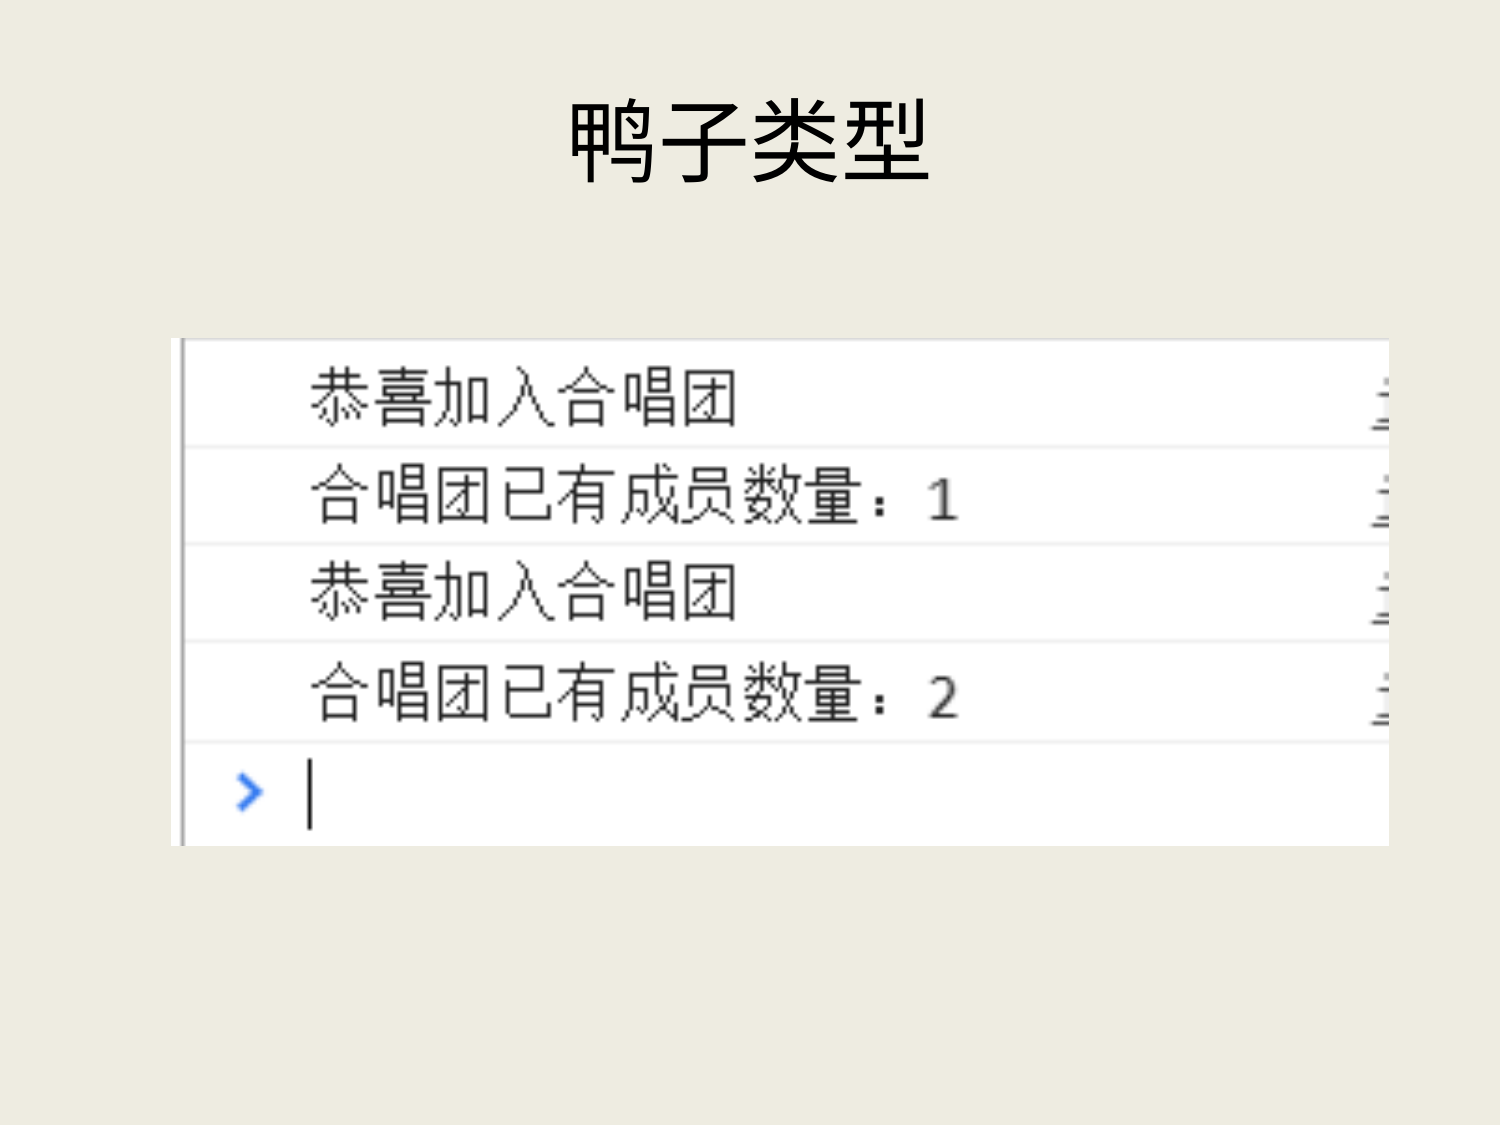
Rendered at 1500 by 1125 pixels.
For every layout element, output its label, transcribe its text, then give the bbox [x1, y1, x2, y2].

picture [170, 337, 1389, 847]
title 鸭子类型 [75, 45, 1425, 233]
